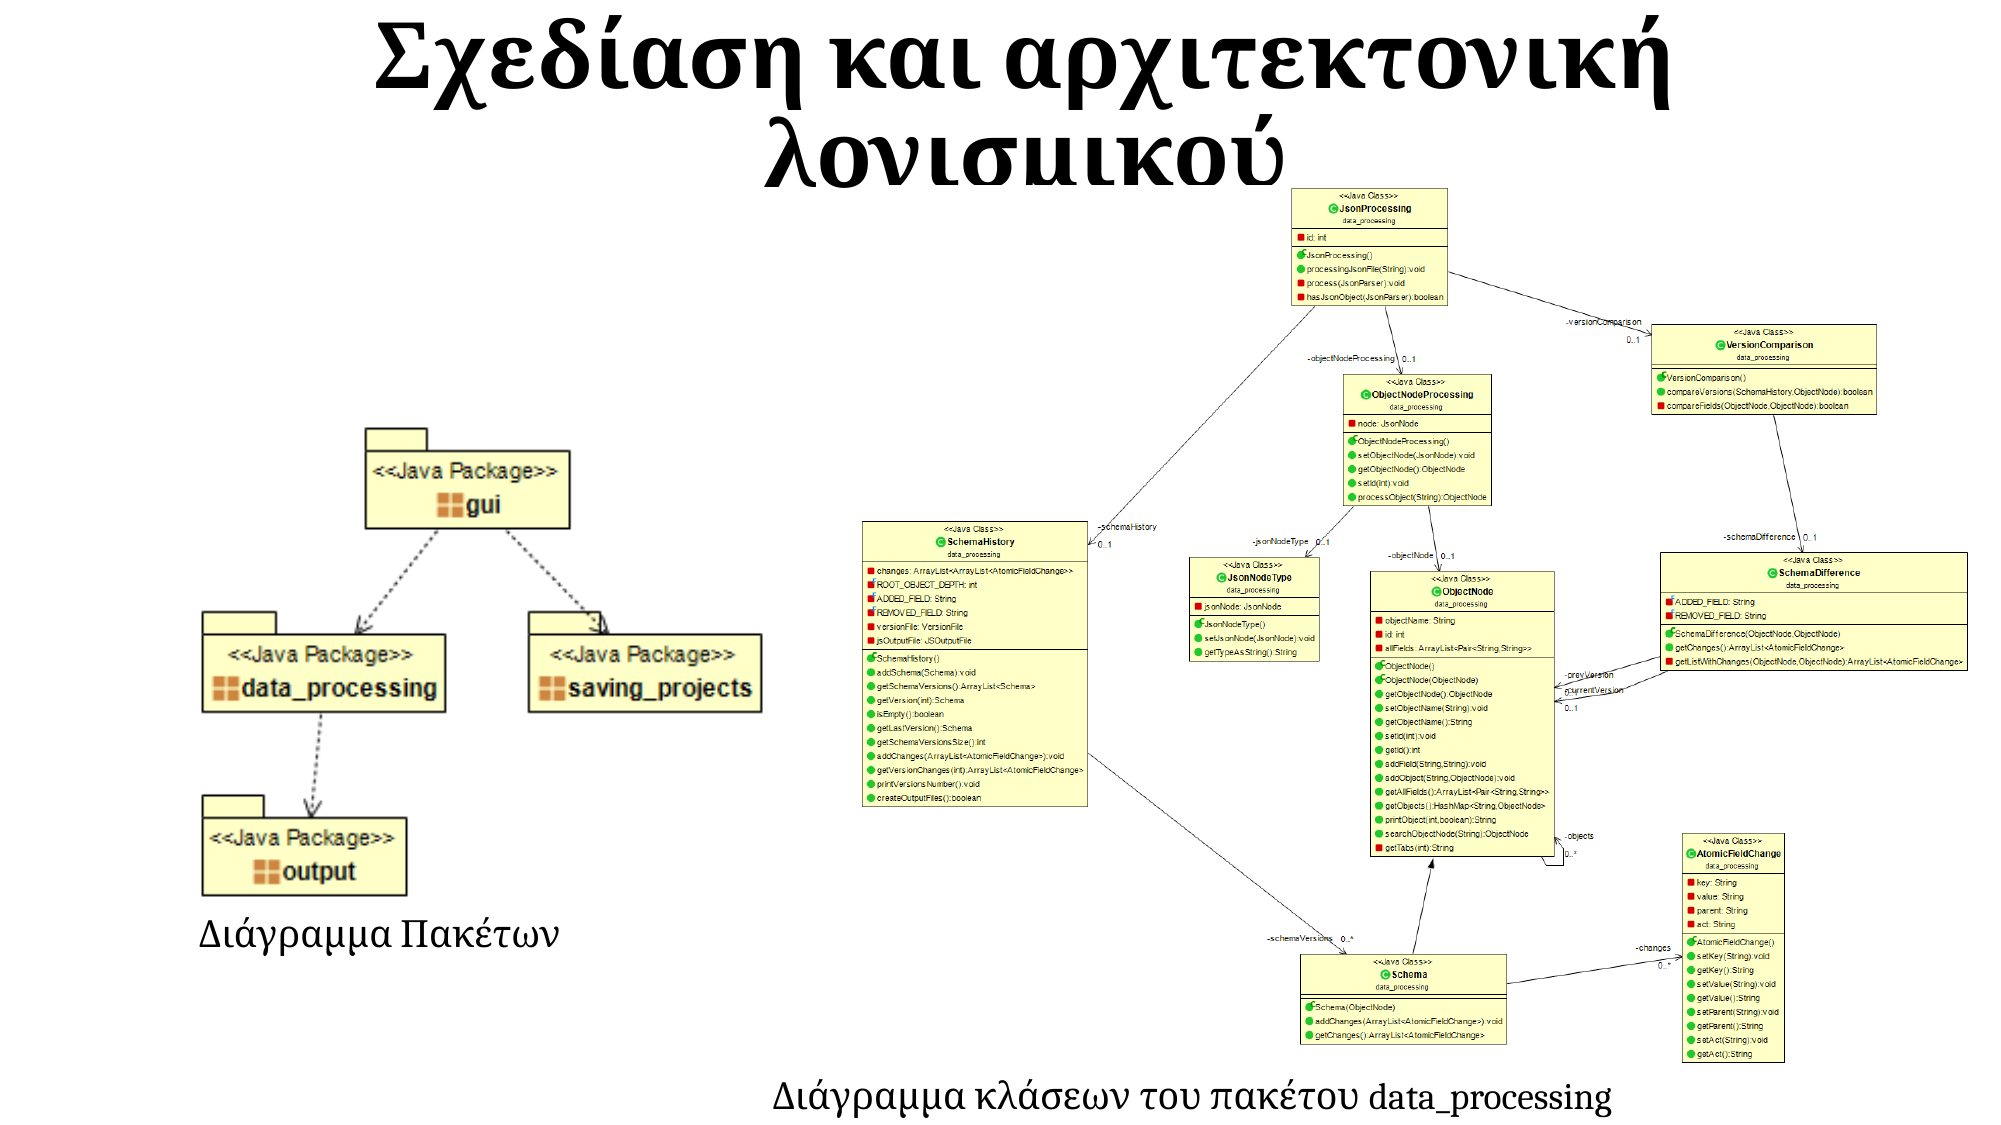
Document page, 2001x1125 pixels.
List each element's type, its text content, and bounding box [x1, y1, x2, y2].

title Σχεδίαση και αρχιτεκτονική λογισμικού [130, 0, 1922, 217]
text_box Διάγραμμα Πακέτων [183, 902, 577, 963]
text_box Διάγραμμα κλάσεων του πακέτου data_processing [757, 1064, 1627, 1125]
picture [859, 185, 1970, 1065]
picture [196, 422, 769, 903]
